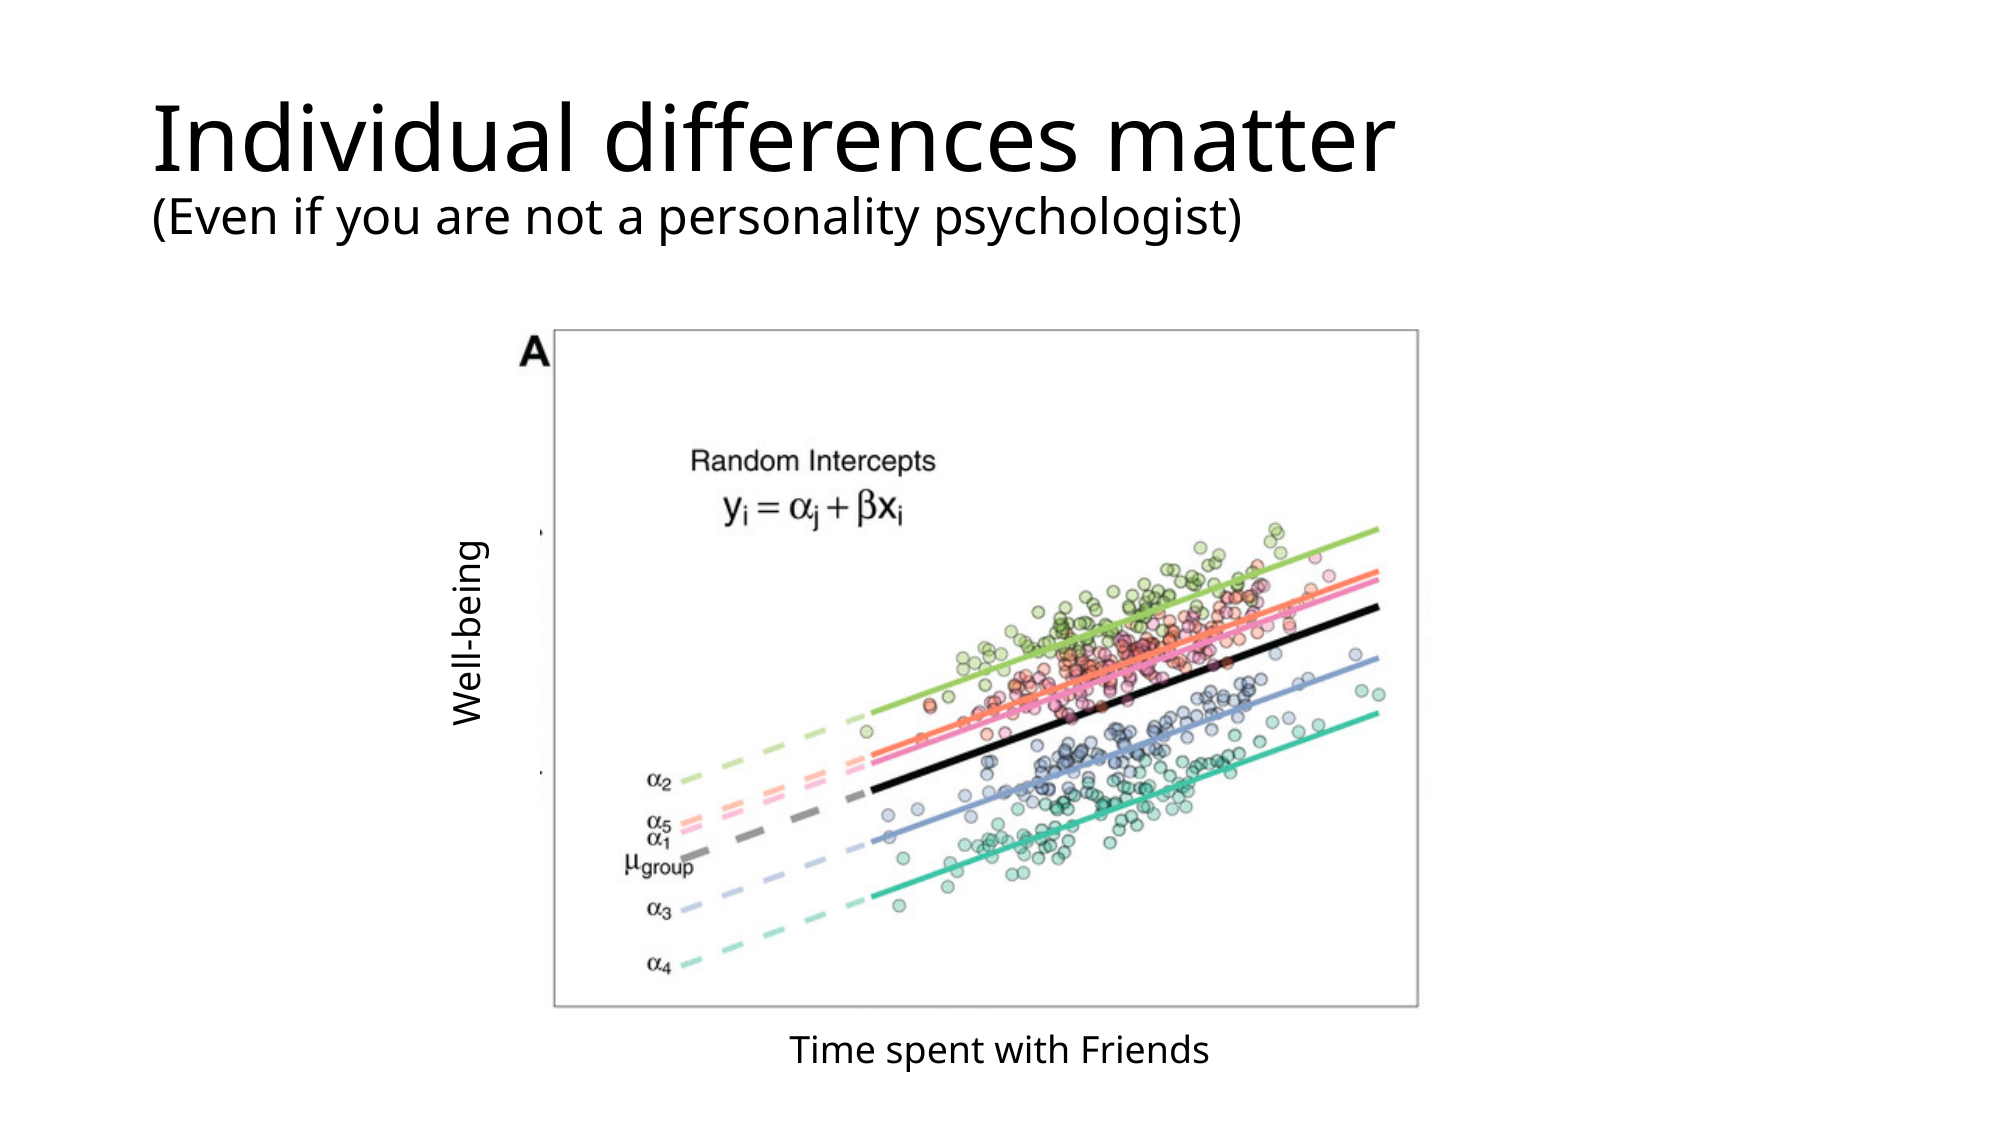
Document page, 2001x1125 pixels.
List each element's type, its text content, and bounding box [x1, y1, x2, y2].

text_box Time spent with Friends [774, 1049, 1226, 1079]
title Individual differences matter (Even if you are not a personality psychologist) [137, 59, 1863, 278]
text_box Well-being [435, 400, 506, 865]
picture [506, 329, 1432, 1049]
